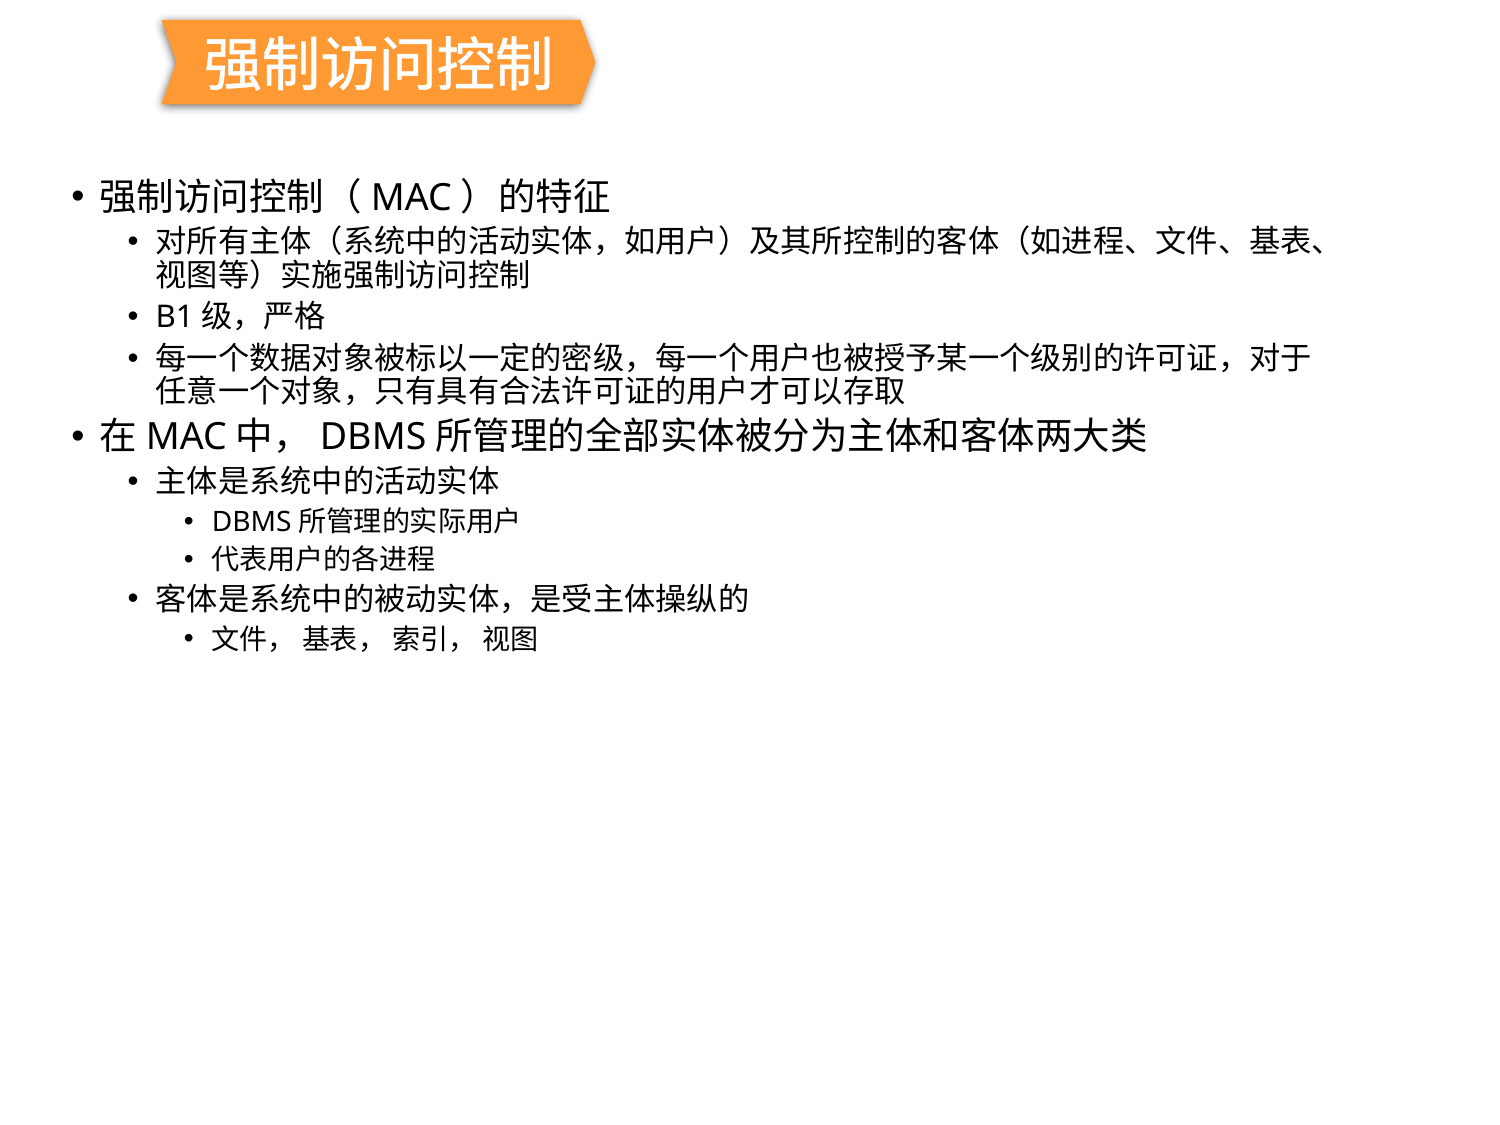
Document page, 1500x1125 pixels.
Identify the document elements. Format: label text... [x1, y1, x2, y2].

text_box 强制访问控制 [161, 19, 596, 105]
list 强制访问控制（MAC）的特征 对所有主体（系统中的活动实体，如用户）及其所控制的客体（如进程、文件、基表、视图等）实施强制访问控制 B1级，严格 每一个数据对象被标以一定的密级，每一个用户也被授予某一个级别的许可证，对于任意一个对象，只有具有合法许可证的用户才可以存取 在MAC中，DBMS所管理的全部实体被分为主体和客体两大类 主体是系统中的活动实体 DBMS所管理的实际用户 代表用户的各进程 客体是系统中的被动实体，是受主体操纵的 文件， 基表， 索引， 视图 [0, 170, 1347, 1030]
title [0, 59, 1294, 170]
